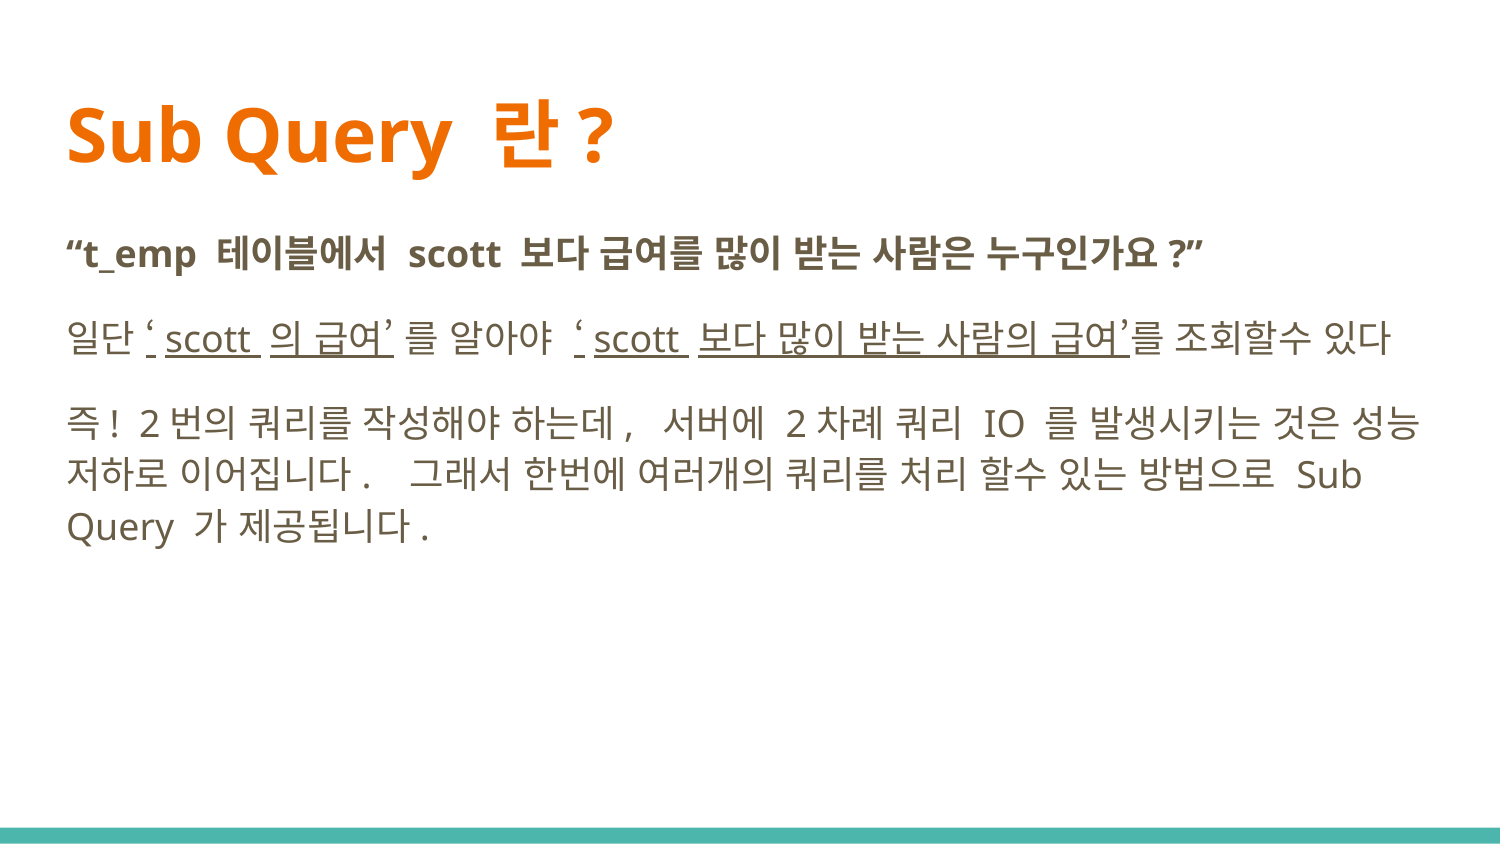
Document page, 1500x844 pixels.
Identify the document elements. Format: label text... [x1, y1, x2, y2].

title Sub Query 란? [51, 72, 1449, 189]
list “t_emp 테이블에서 scott 보다 급여를 많이 받는 사람은 누구인가요?” 일단 ‘scott 의 급여’ 를 알아야 ‘scott 보다 많이 받는 사람의 급여’를 조회할수 있다 즉! 2번의 쿼리를 작성해야 하는데, 서버에 2차례 쿼리 IO 를 발생시키는 것은 성능 저하로 이어집니다. 그래서 한번에 여러개의 쿼리를 처리 할수 있는 방법으로 Sub Query 가 제공됩니다. [51, 207, 1449, 750]
